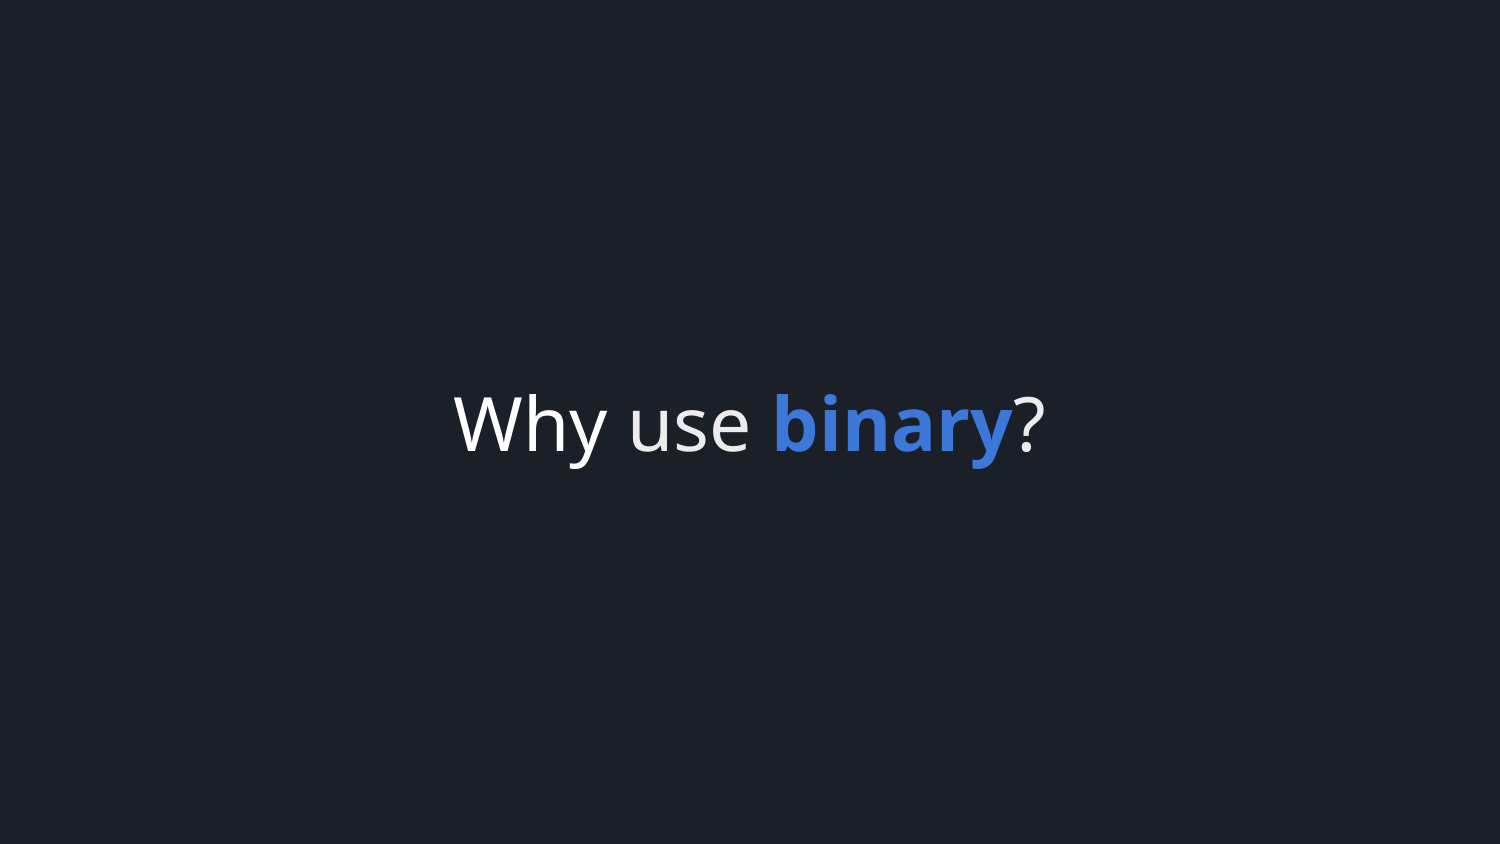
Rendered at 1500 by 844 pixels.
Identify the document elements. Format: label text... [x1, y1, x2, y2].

text_box Why use binary? [195, 361, 1305, 483]
